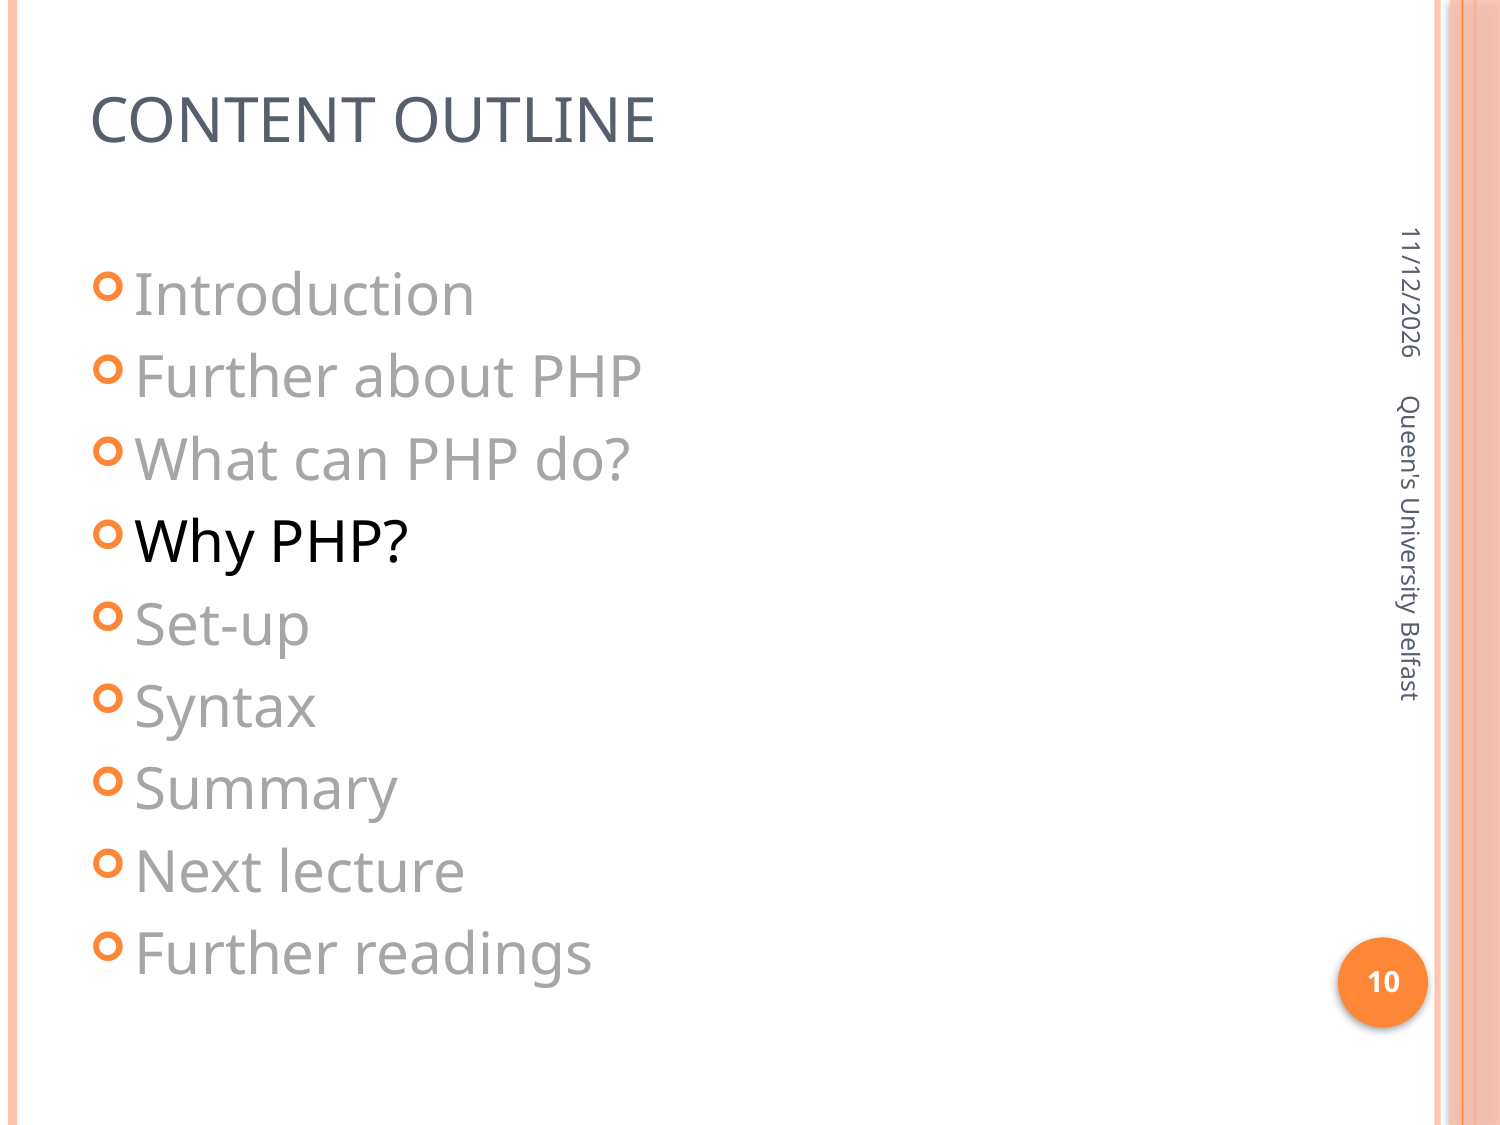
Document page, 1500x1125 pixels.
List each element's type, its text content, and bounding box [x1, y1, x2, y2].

slide_number 10 [1333, 940, 1434, 1027]
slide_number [1378, 43, 1442, 374]
title Content outline [75, 45, 1300, 163]
list Introduction Further about PHP What can PHP do? Why PHP? Set-up Syntax Summary Next lecture Further readings [75, 249, 1300, 1062]
footer Queen's University Belfast [1379, 380, 1440, 906]
